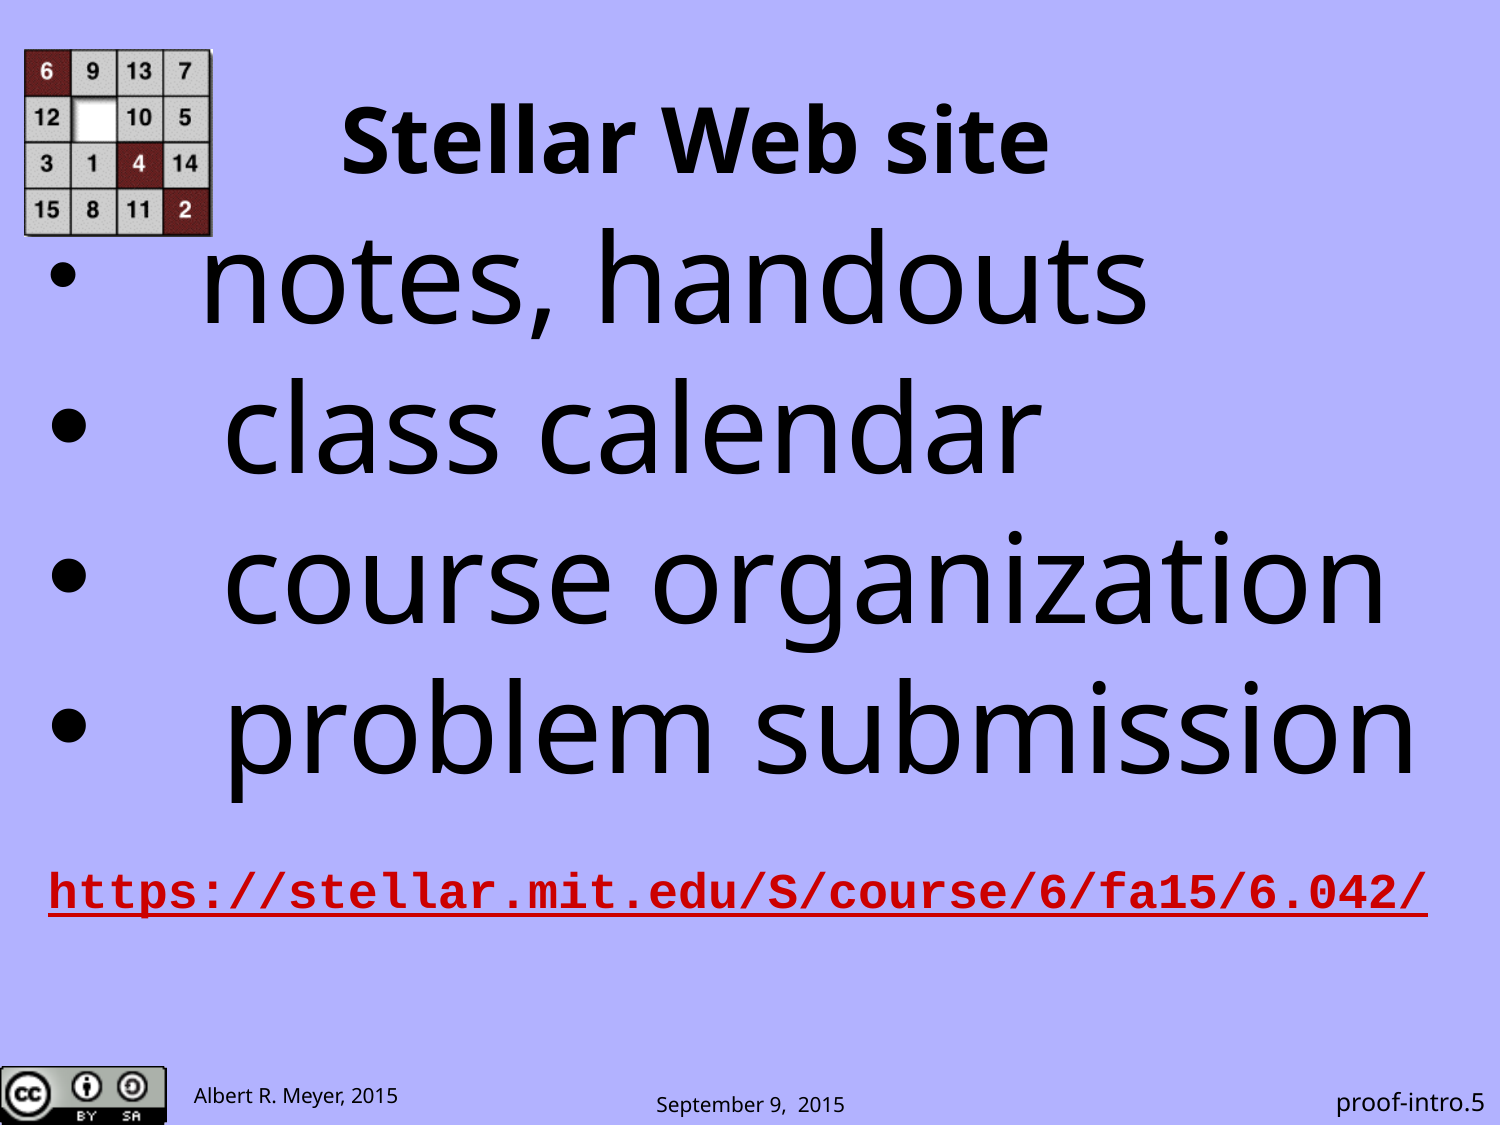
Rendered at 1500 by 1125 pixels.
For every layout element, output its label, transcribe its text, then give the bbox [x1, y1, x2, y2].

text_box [674, 544, 826, 581]
text_box notes, handouts class calendar course organization problem submission https://stellar.mit.edu/S/course/6/fa15/6.042/ [33, 191, 1482, 927]
slide_number proof-intro.5 [1261, 1074, 1500, 1125]
picture [0, 1066, 167, 1125]
title Stellar Web site [325, 45, 1219, 191]
picture [24, 49, 213, 237]
